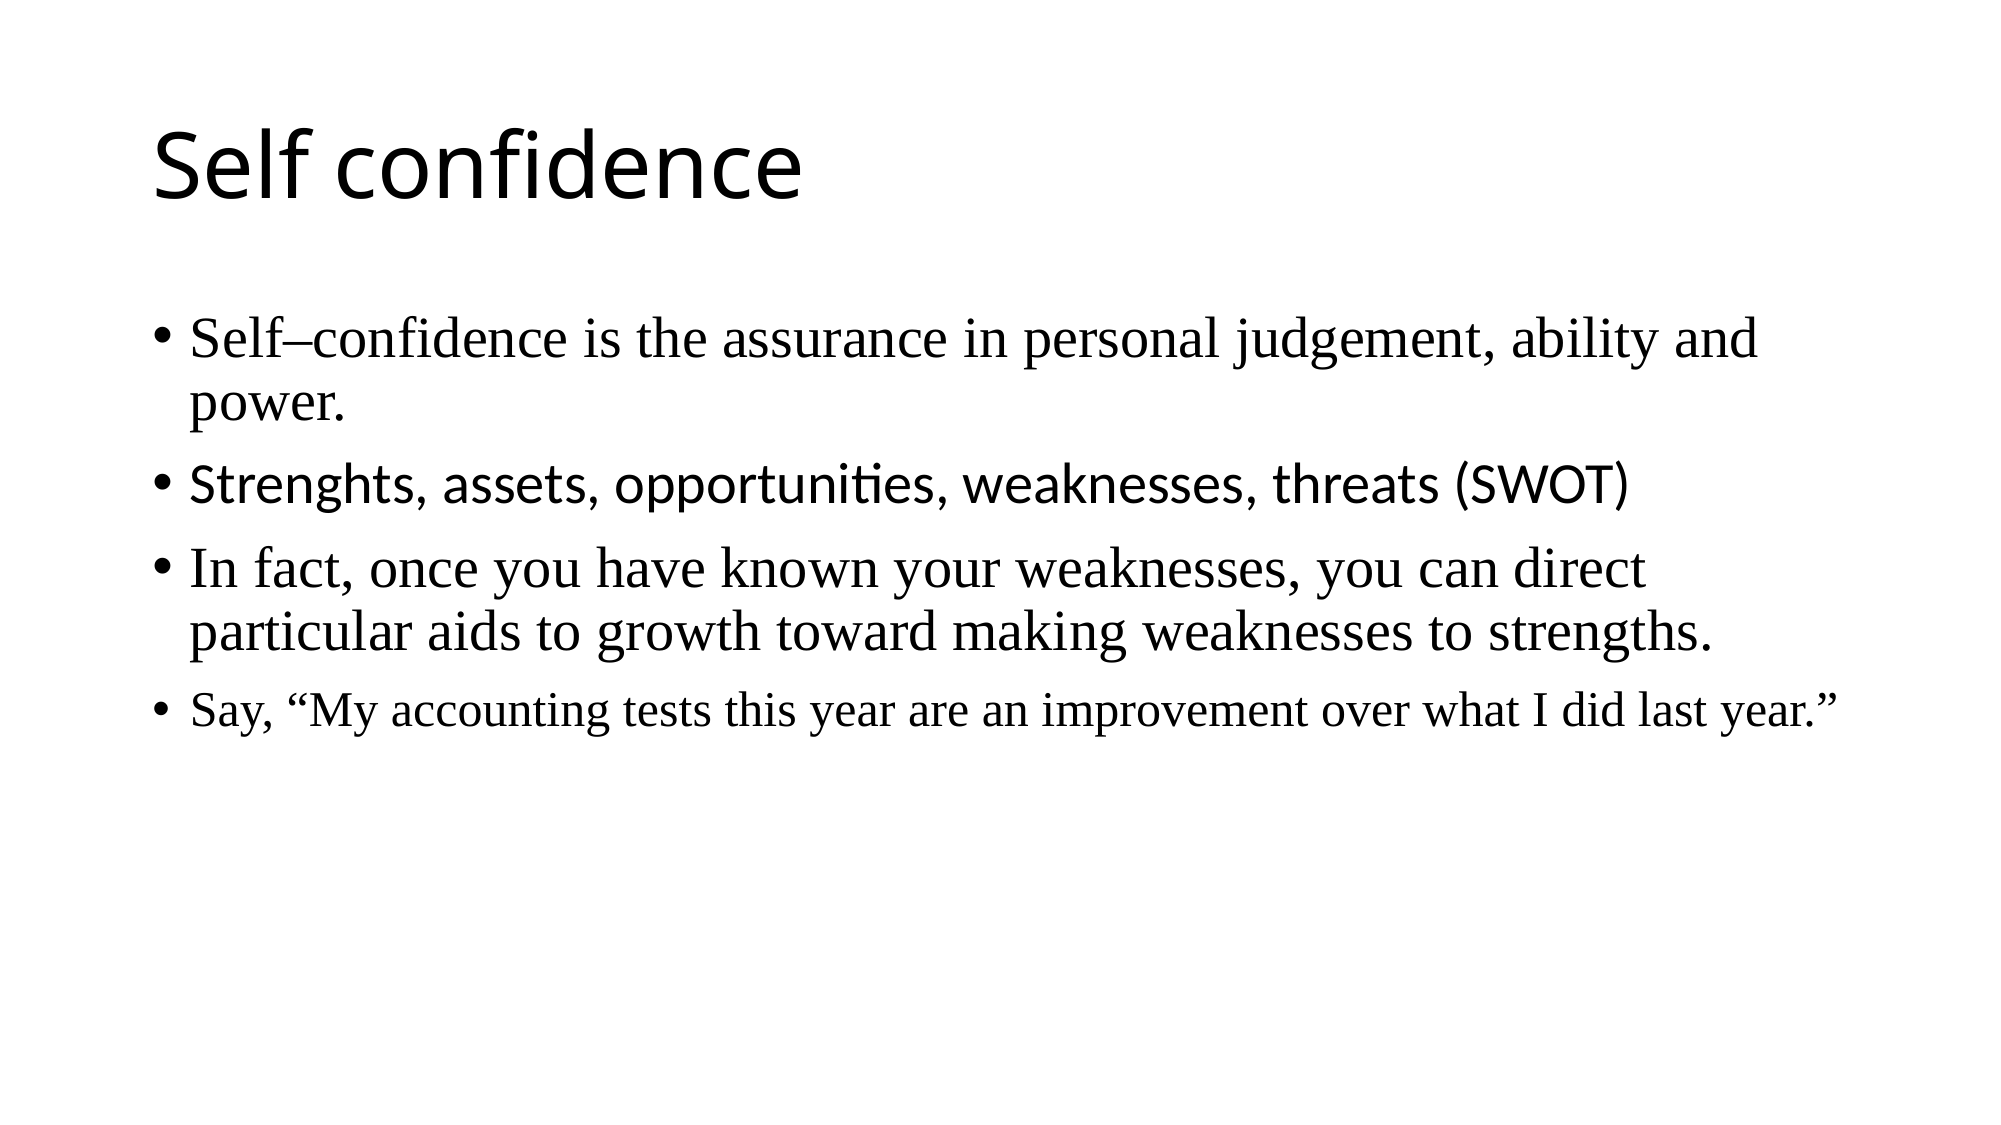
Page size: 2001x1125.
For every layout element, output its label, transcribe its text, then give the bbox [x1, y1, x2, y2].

title Self confidence [137, 59, 1863, 278]
list Self–confidence is the assurance in personal judgement, ability and power. Strenghts, assets, opportunities, weaknesses, threats (SWOT) In fact, once you have known your weaknesses, you can direct particular aids to growth toward making weaknesses to strengths. Say, “My accounting tests this year are an improvement over what I did last year.” [137, 299, 1863, 1014]
